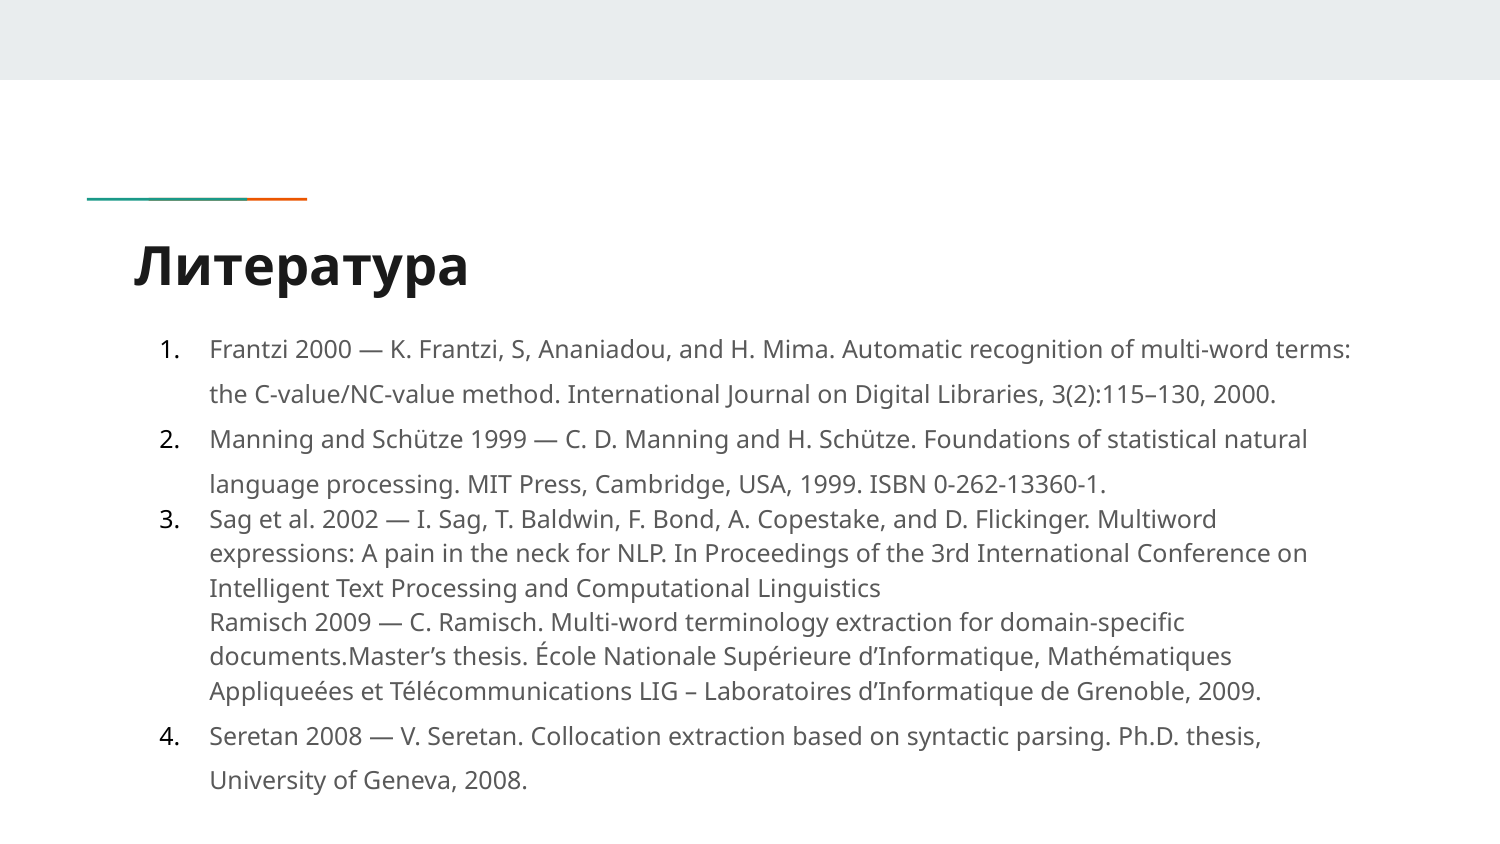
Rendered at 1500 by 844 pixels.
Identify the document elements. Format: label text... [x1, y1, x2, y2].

list Frantzi 2000 — K. Frantzi, S, Ananiadou, and H. Mima. Automatic recognition of multi-word terms: the C-value/NC-value method. International Journal on Digital Libraries, 3(2):115–130, 2000. Manning and Schütze 1999 — C. D. Manning and H. Schütze. Foundations of statistical natural language processing. MIT Press, Cambridge, USA, 1999. ISBN 0-262-13360-1. Sag et al. 2002 — I. Sag, T. Baldwin, F. Bond, A. Copestake, and D. Flickinger. Multiword expressions: A pain in the neck for NLP. In Proceedings of the 3rd International Conference on Intelligent Text Processing and Computational Linguistics Ramisch 2009 — C. Ramisch. Multi-word terminology extraction for domain-specific documents.Master’s thesis. École Nationale Supérieure d’Informatique, Mathématiques Appliqueées et Télécommunications LIG – Laboratoires d’Informatique de Grenoble, 2009. Seretan 2008 — V. Seretan. Collocation extraction based on syntactic parsing. Ph.D. thesis, University of Geneva, 2008. [119, 304, 1381, 676]
title Литература [119, 216, 1381, 304]
